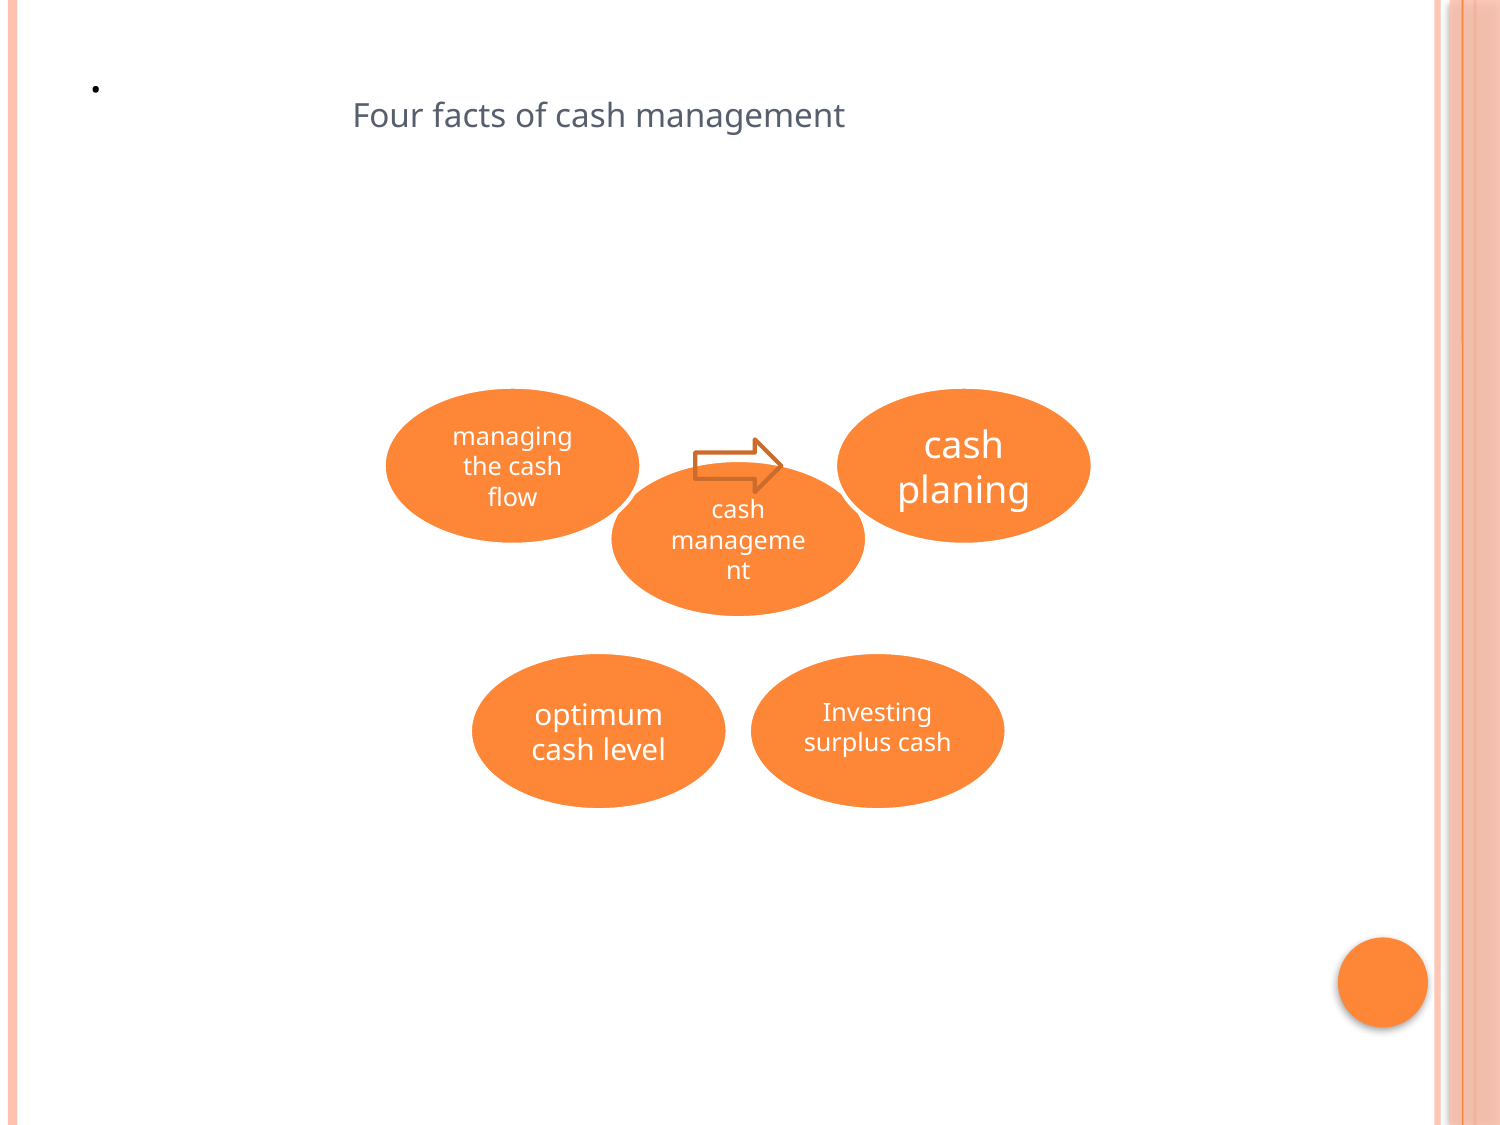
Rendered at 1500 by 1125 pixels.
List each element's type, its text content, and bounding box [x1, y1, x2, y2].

text_box Four facts of cash management [82, 86, 1425, 868]
list . [75, 35, 1300, 1062]
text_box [222, 222, 1255, 856]
